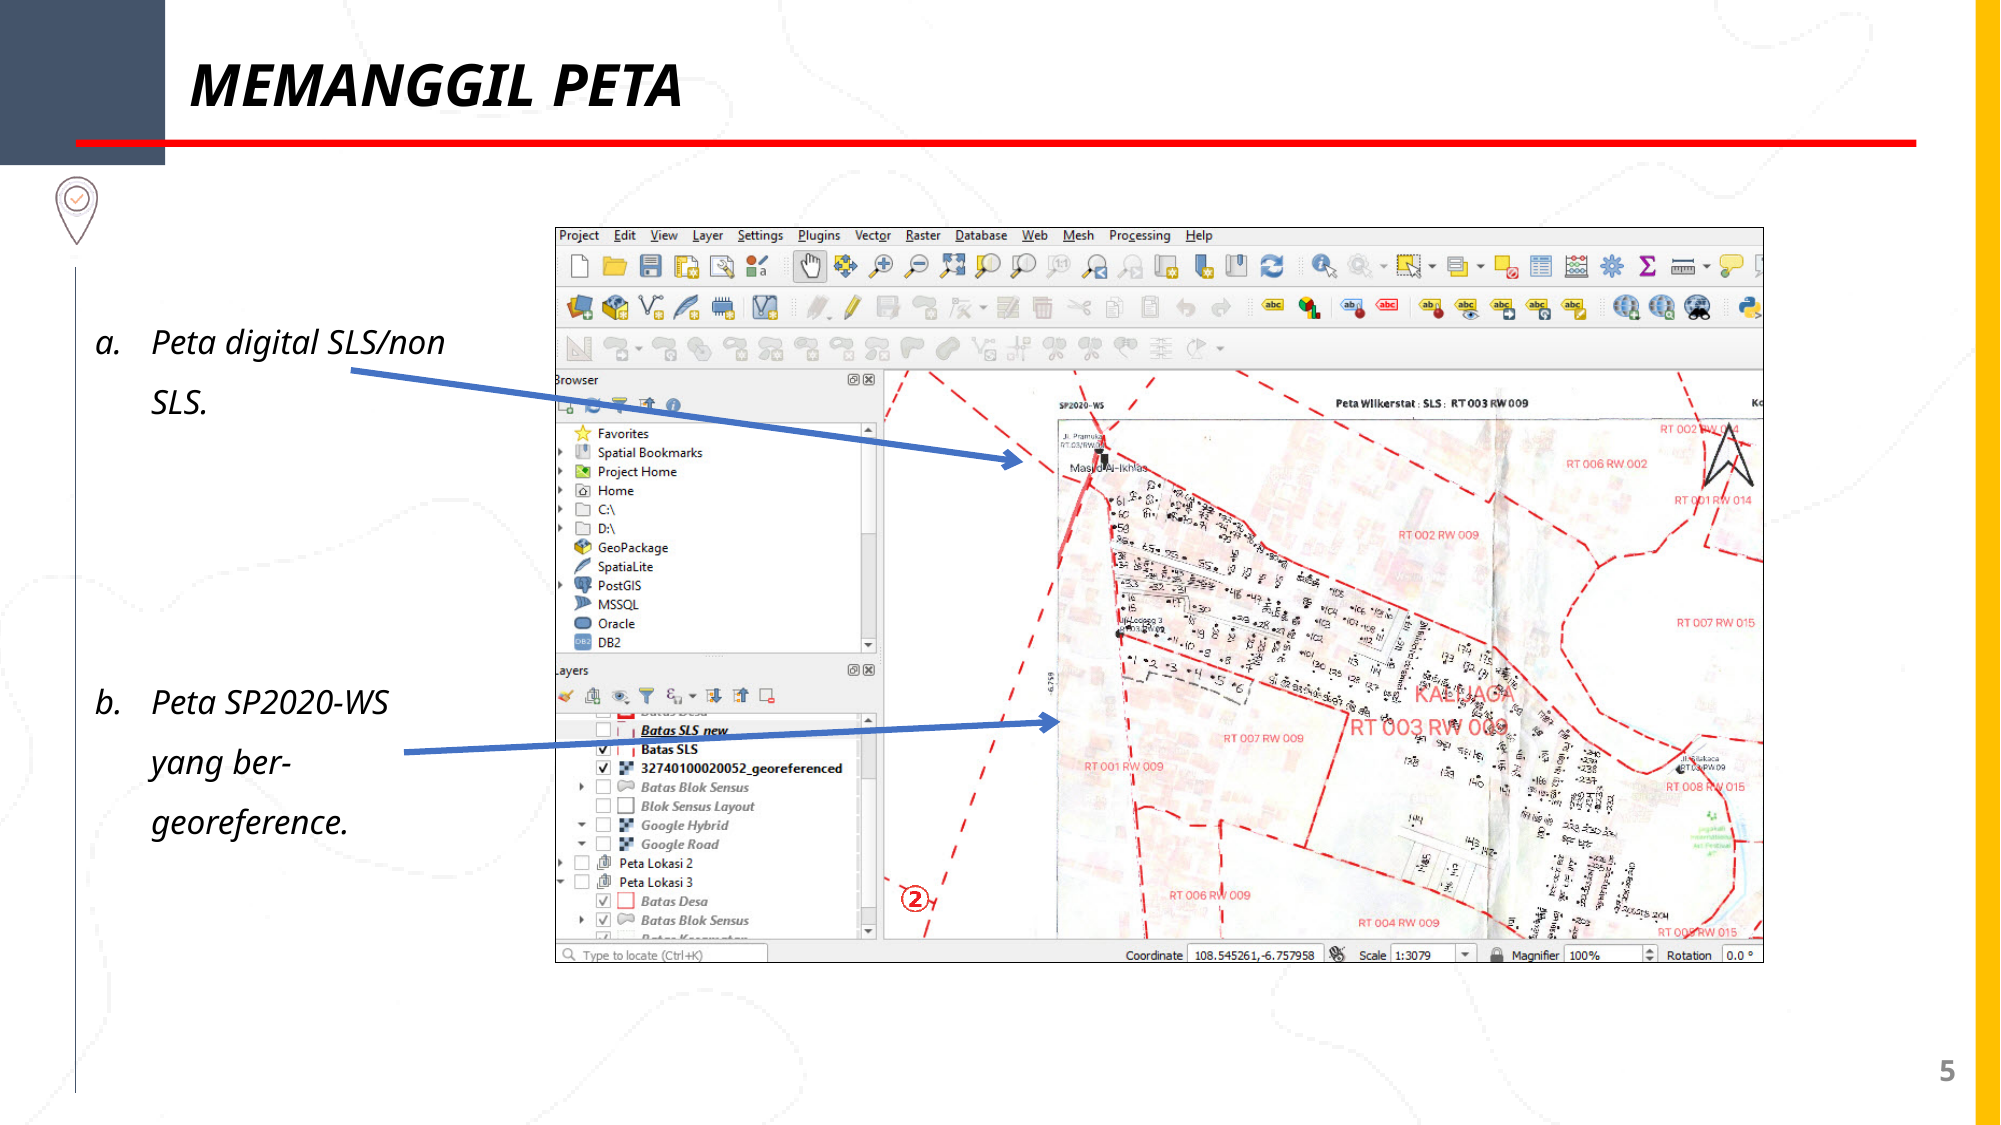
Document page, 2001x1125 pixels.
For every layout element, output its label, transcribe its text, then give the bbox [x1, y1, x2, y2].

picture [555, 226, 1764, 963]
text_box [403, 721, 1061, 753]
text_box [75, 139, 1917, 148]
text_box Peta digital SLS/non SLS. Peta SP2020-WS yang ber-georeference. [94, 301, 470, 841]
picture [31, 165, 122, 256]
text_box MEMANGGIL PETA [189, 47, 1917, 118]
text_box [350, 370, 1024, 463]
slide_number 5 [1521, 1042, 1972, 1103]
